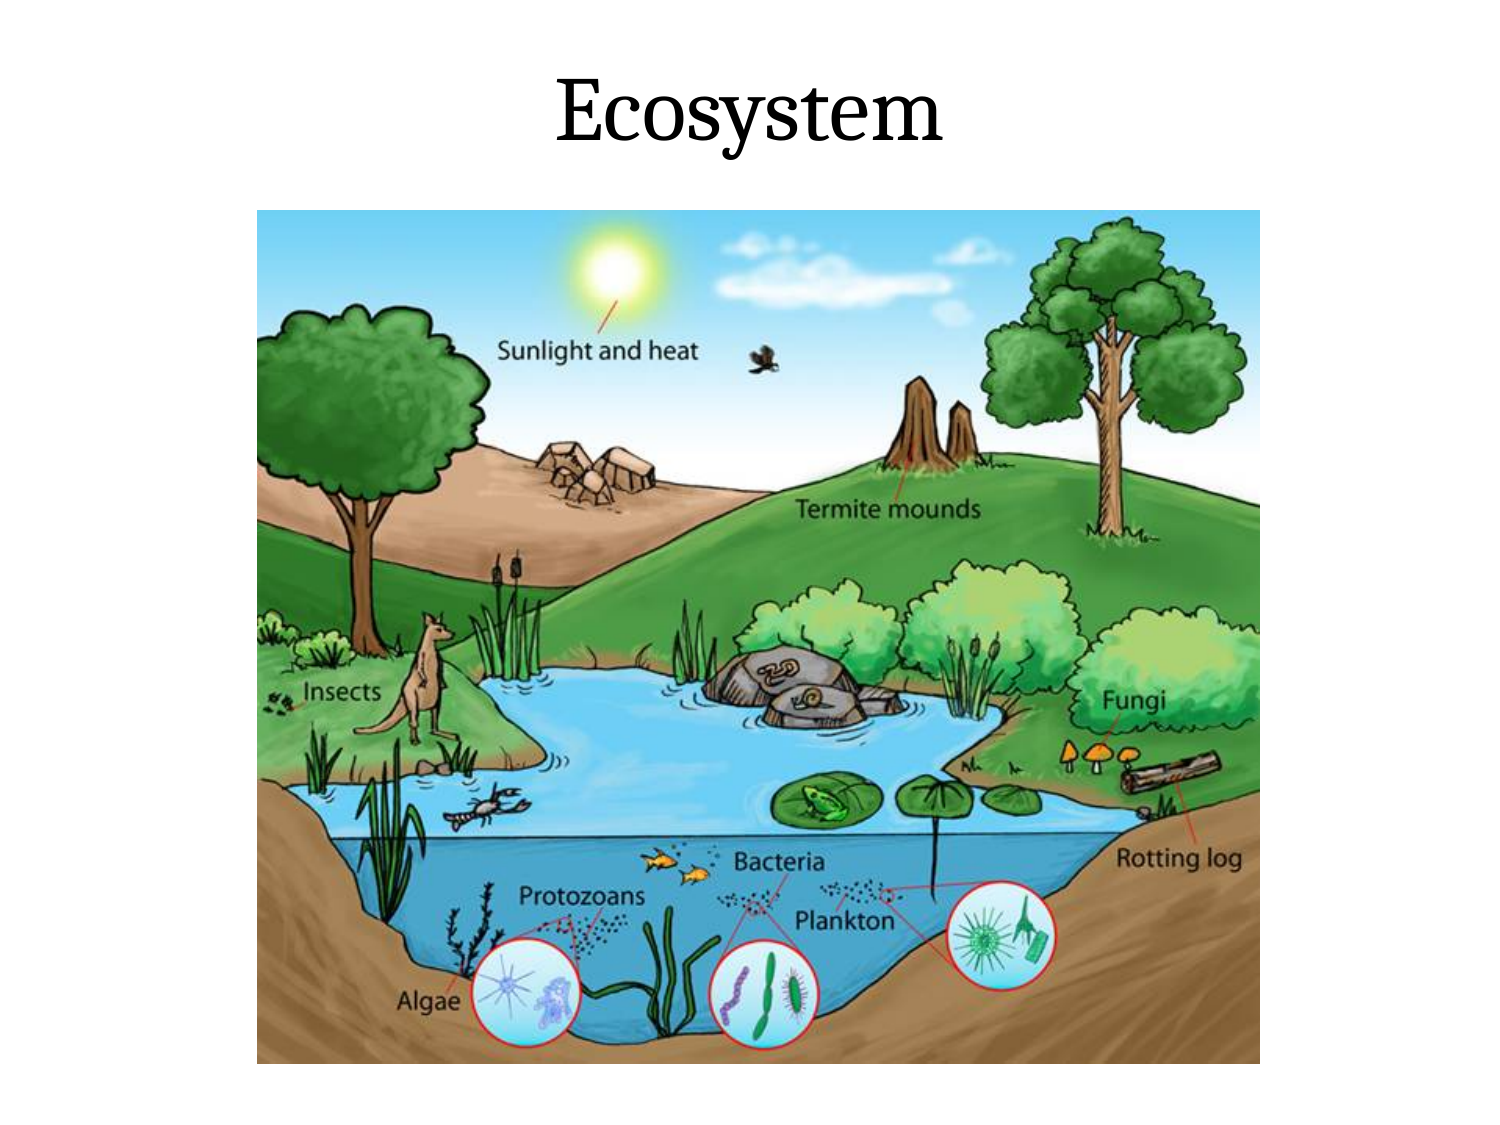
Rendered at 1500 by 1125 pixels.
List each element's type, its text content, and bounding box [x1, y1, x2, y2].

picture [257, 210, 1260, 1065]
title Ecosystem [234, 31, 1266, 176]
